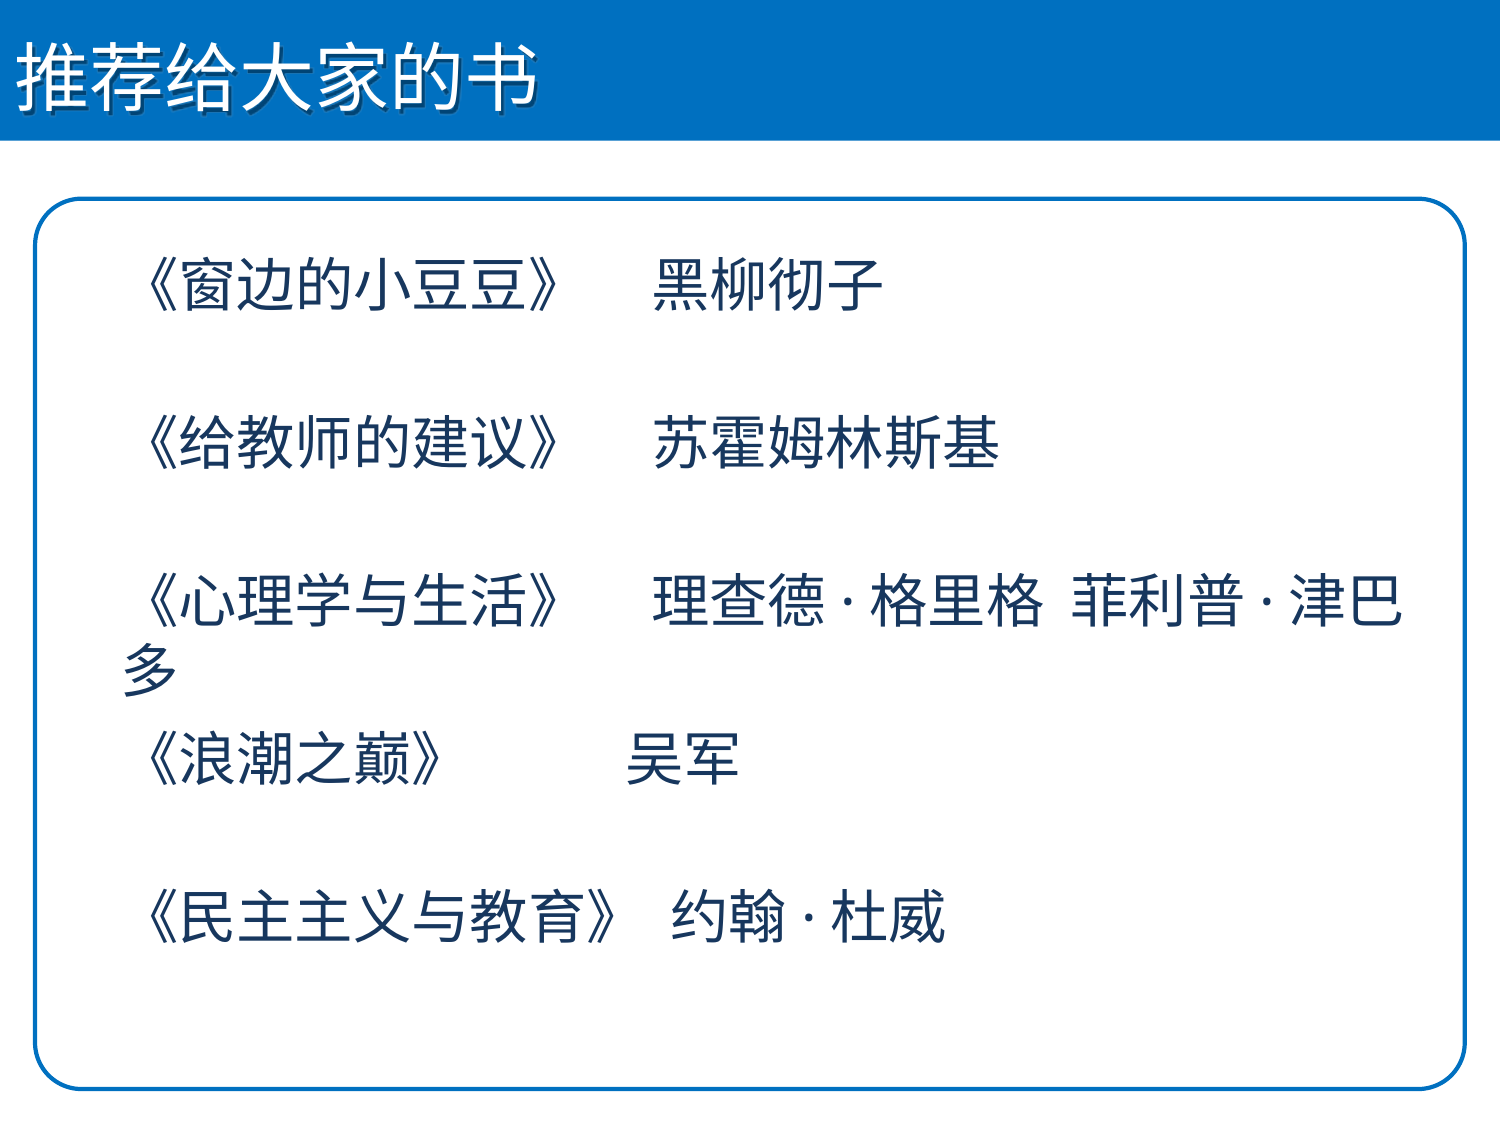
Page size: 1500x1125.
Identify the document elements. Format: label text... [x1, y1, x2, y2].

text_box [35, 198, 1465, 1090]
text_box 《浪潮之巅》 吴军 [105, 714, 1465, 800]
text_box 《窗边的小豆豆》 黑柳彻子 [105, 240, 1432, 325]
text_box [0, 0, 1500, 141]
text_box 推荐给大家的书 [0, 23, 555, 129]
text_box 《给教师的建议》 苏霍姆林斯基 [105, 398, 1383, 484]
text_box 《心理学与生活》 理查德·格里格 菲利普·津巴多 [105, 556, 1465, 712]
text_box 《民主主义与教育》 约翰·杜威 [105, 873, 1465, 958]
